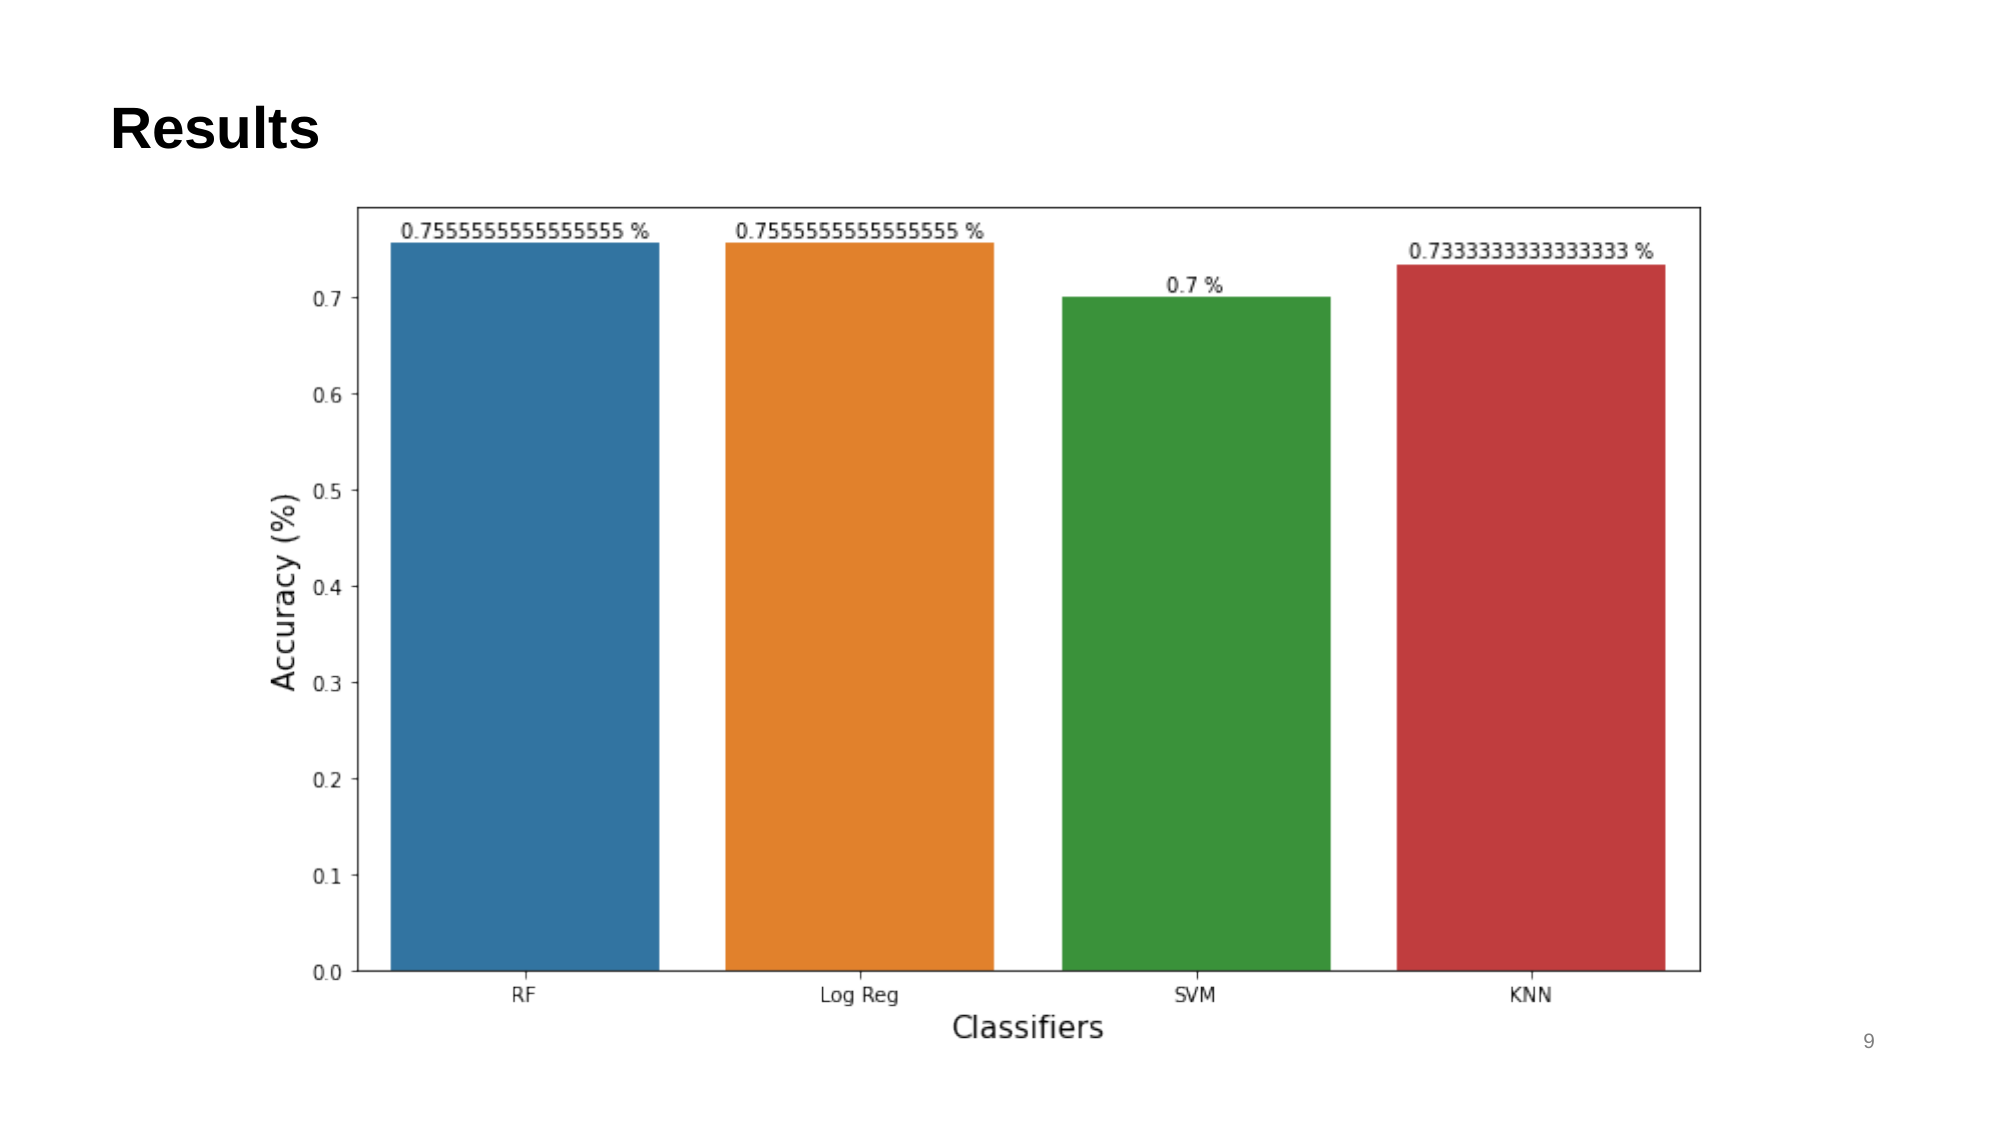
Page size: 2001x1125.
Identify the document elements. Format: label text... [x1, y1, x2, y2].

slide_number ‹#› [1716, 1022, 1890, 1057]
picture [258, 195, 1712, 1057]
title Results [95, 0, 1876, 169]
